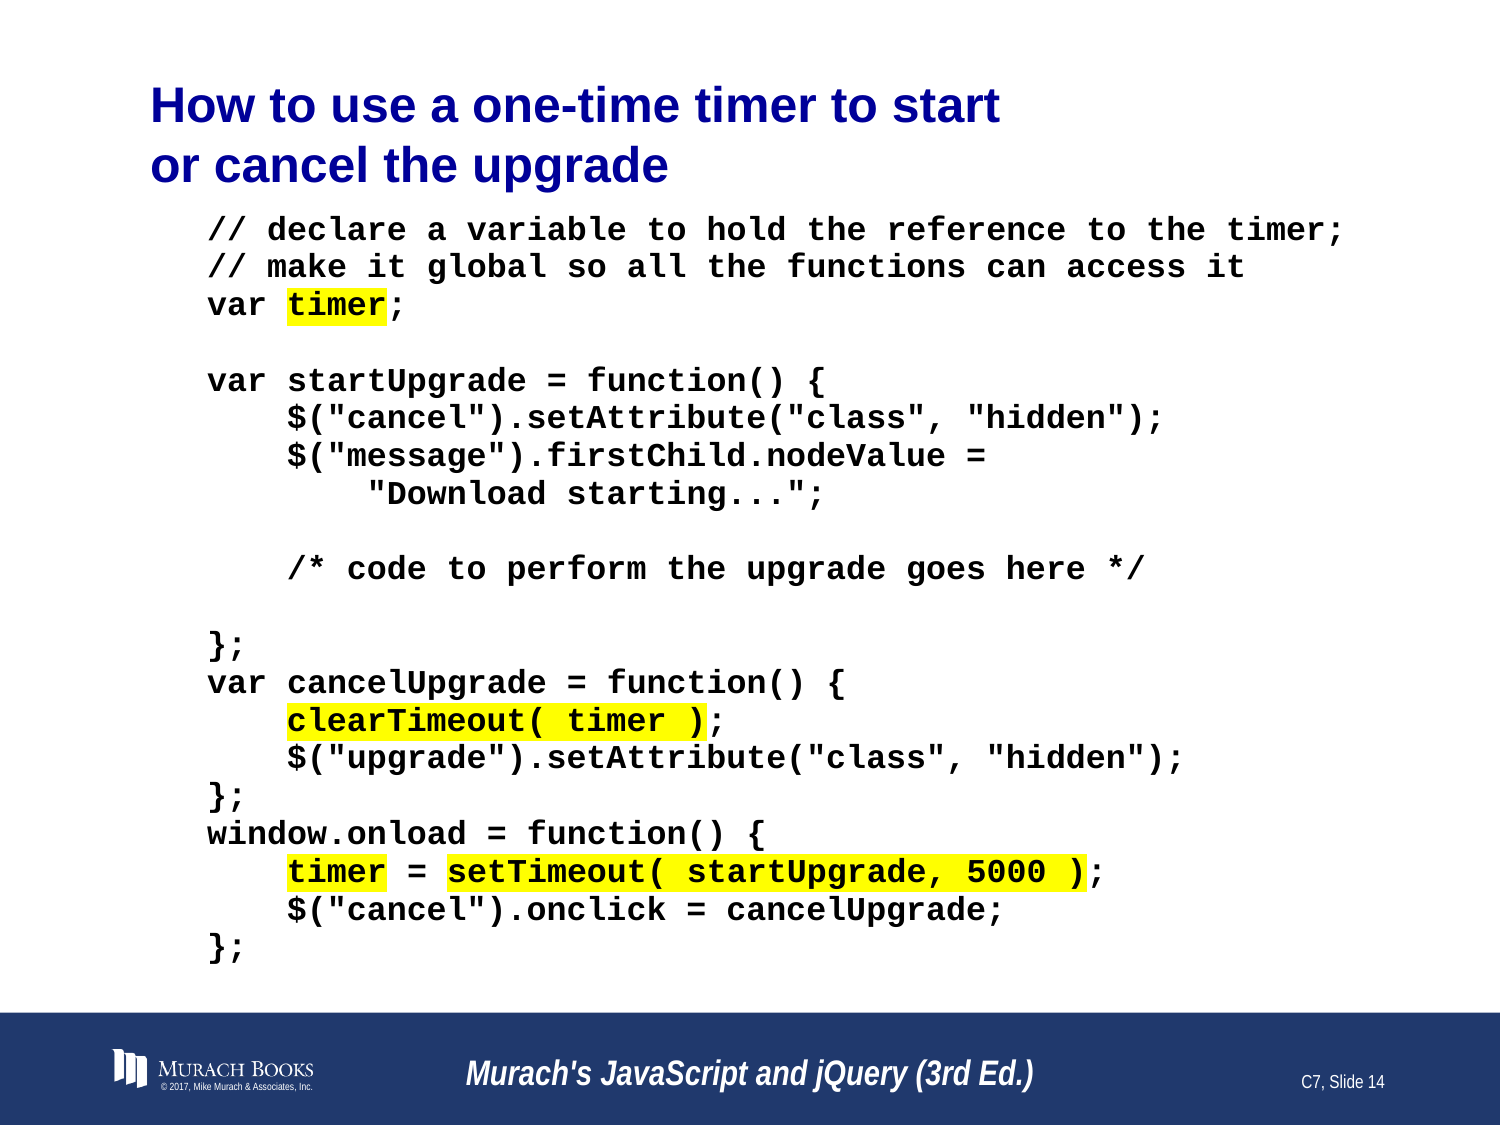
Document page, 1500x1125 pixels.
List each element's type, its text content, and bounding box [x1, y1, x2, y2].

title How to use a one-time timer to start or cancel the upgrade [150, 72, 1350, 194]
slide_number C7, Slide 14 [1087, 1025, 1400, 1100]
slide_number Murach's JavaScript and jQuery (3rd Ed.) [463, 1025, 1050, 1100]
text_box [149, 212, 1350, 1007]
footer © 2017, Mike Murach & Associates, Inc. [12, 1025, 463, 1100]
